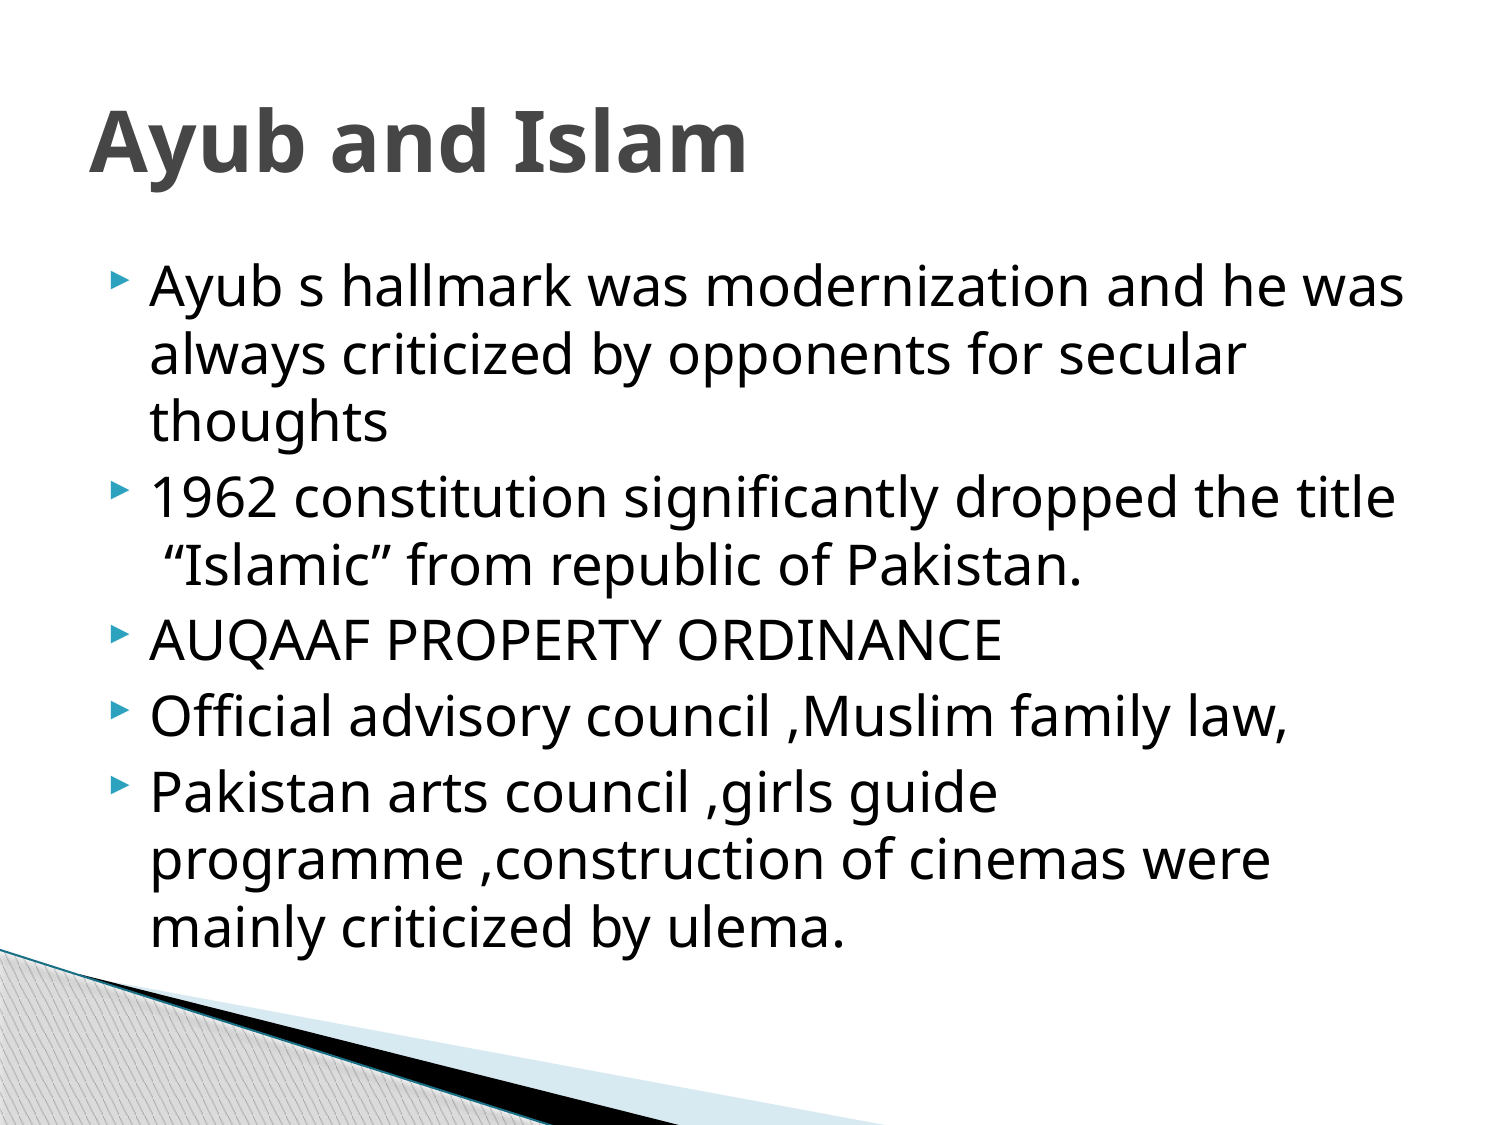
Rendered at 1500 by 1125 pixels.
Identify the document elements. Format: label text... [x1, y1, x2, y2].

list Ayub s hallmark was modernization and he was always criticized by opponents for secular thoughts 1962 constitution significantly dropped the title “Islamic” from republic of Pakistan. AUQAAF PROPERTY ORDINANCE Official advisory council ,Muslim family law, Pakistan arts council ,girls guide programme ,construction of cinemas were mainly criticized by ulema. [75, 243, 1425, 986]
title Ayub and Islam [75, 45, 1425, 233]
